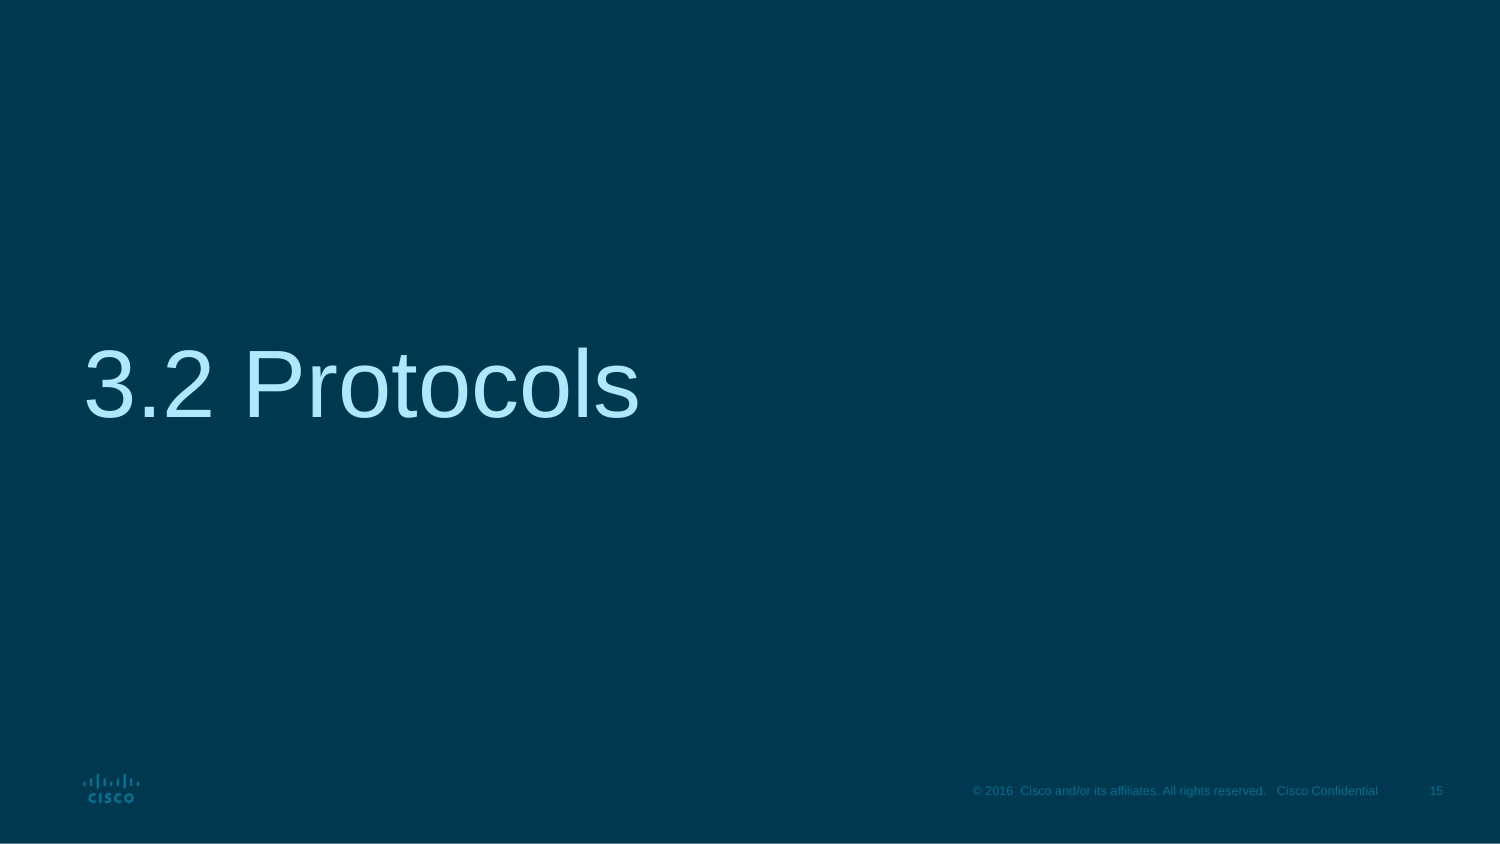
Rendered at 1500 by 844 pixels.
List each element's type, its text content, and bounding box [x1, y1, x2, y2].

title 3.2 Protocols [68, 150, 1315, 446]
